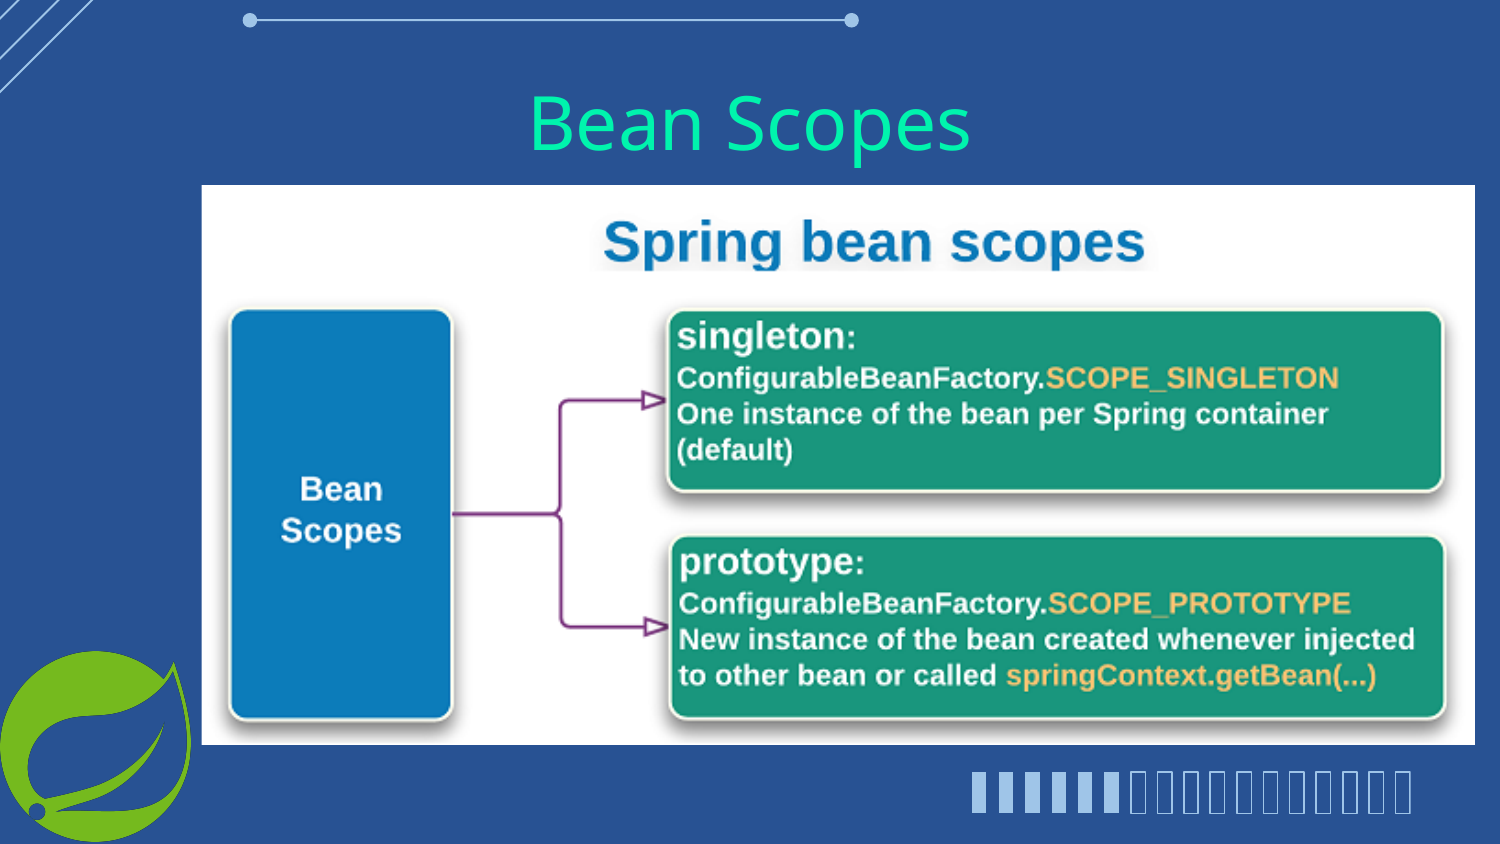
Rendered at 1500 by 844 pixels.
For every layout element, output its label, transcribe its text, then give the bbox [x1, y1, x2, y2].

picture [0, 651, 191, 843]
picture [201, 185, 1476, 746]
title Bean Scopes [118, 75, 1382, 156]
